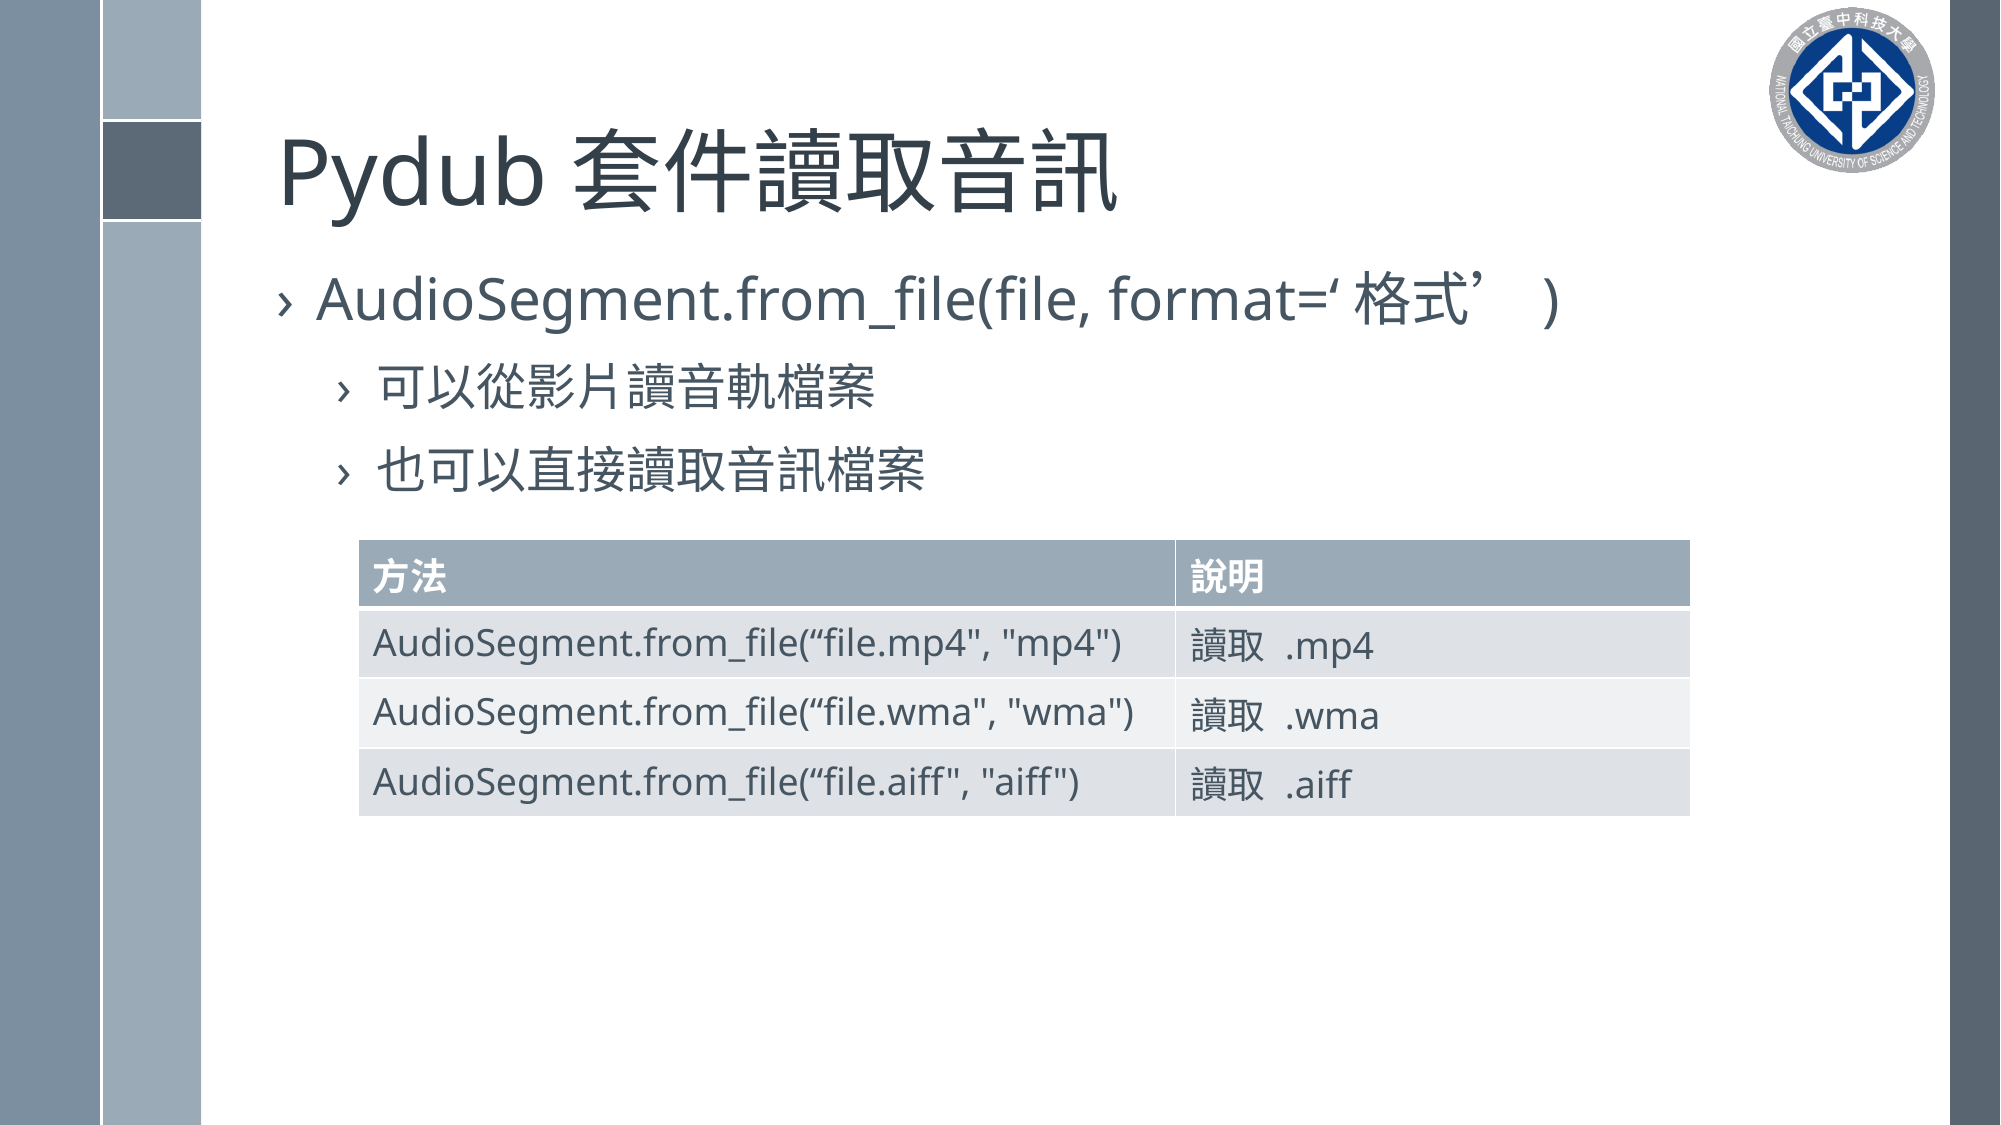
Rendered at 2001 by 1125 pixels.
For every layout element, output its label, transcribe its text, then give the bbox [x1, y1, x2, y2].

title Pydub套件讀取音訊 [261, 29, 1867, 233]
table_cell AudioSegment.from_file(“file.wma", "wma") [359, 679, 1175, 747]
picture [1769, 7, 1935, 173]
list AudioSegment.from_file(file, format=‘格式’) 可以從影片讀音軌檔案 也可以直接讀取音訊檔案 [261, 262, 1867, 1013]
table_header 方法 [359, 540, 1175, 606]
table_cell AudioSegment.from_file(“file.mp4", "mp4") [359, 611, 1175, 677]
table_header 說明 [1176, 540, 1690, 606]
table_cell 讀取 .aiff [1176, 749, 1690, 816]
table_cell 讀取 .wma [1176, 679, 1690, 747]
table_cell 讀取 .mp4 [1176, 611, 1690, 677]
table_cell AudioSegment.from_file(“file.aiff", "aiff") [359, 749, 1175, 816]
